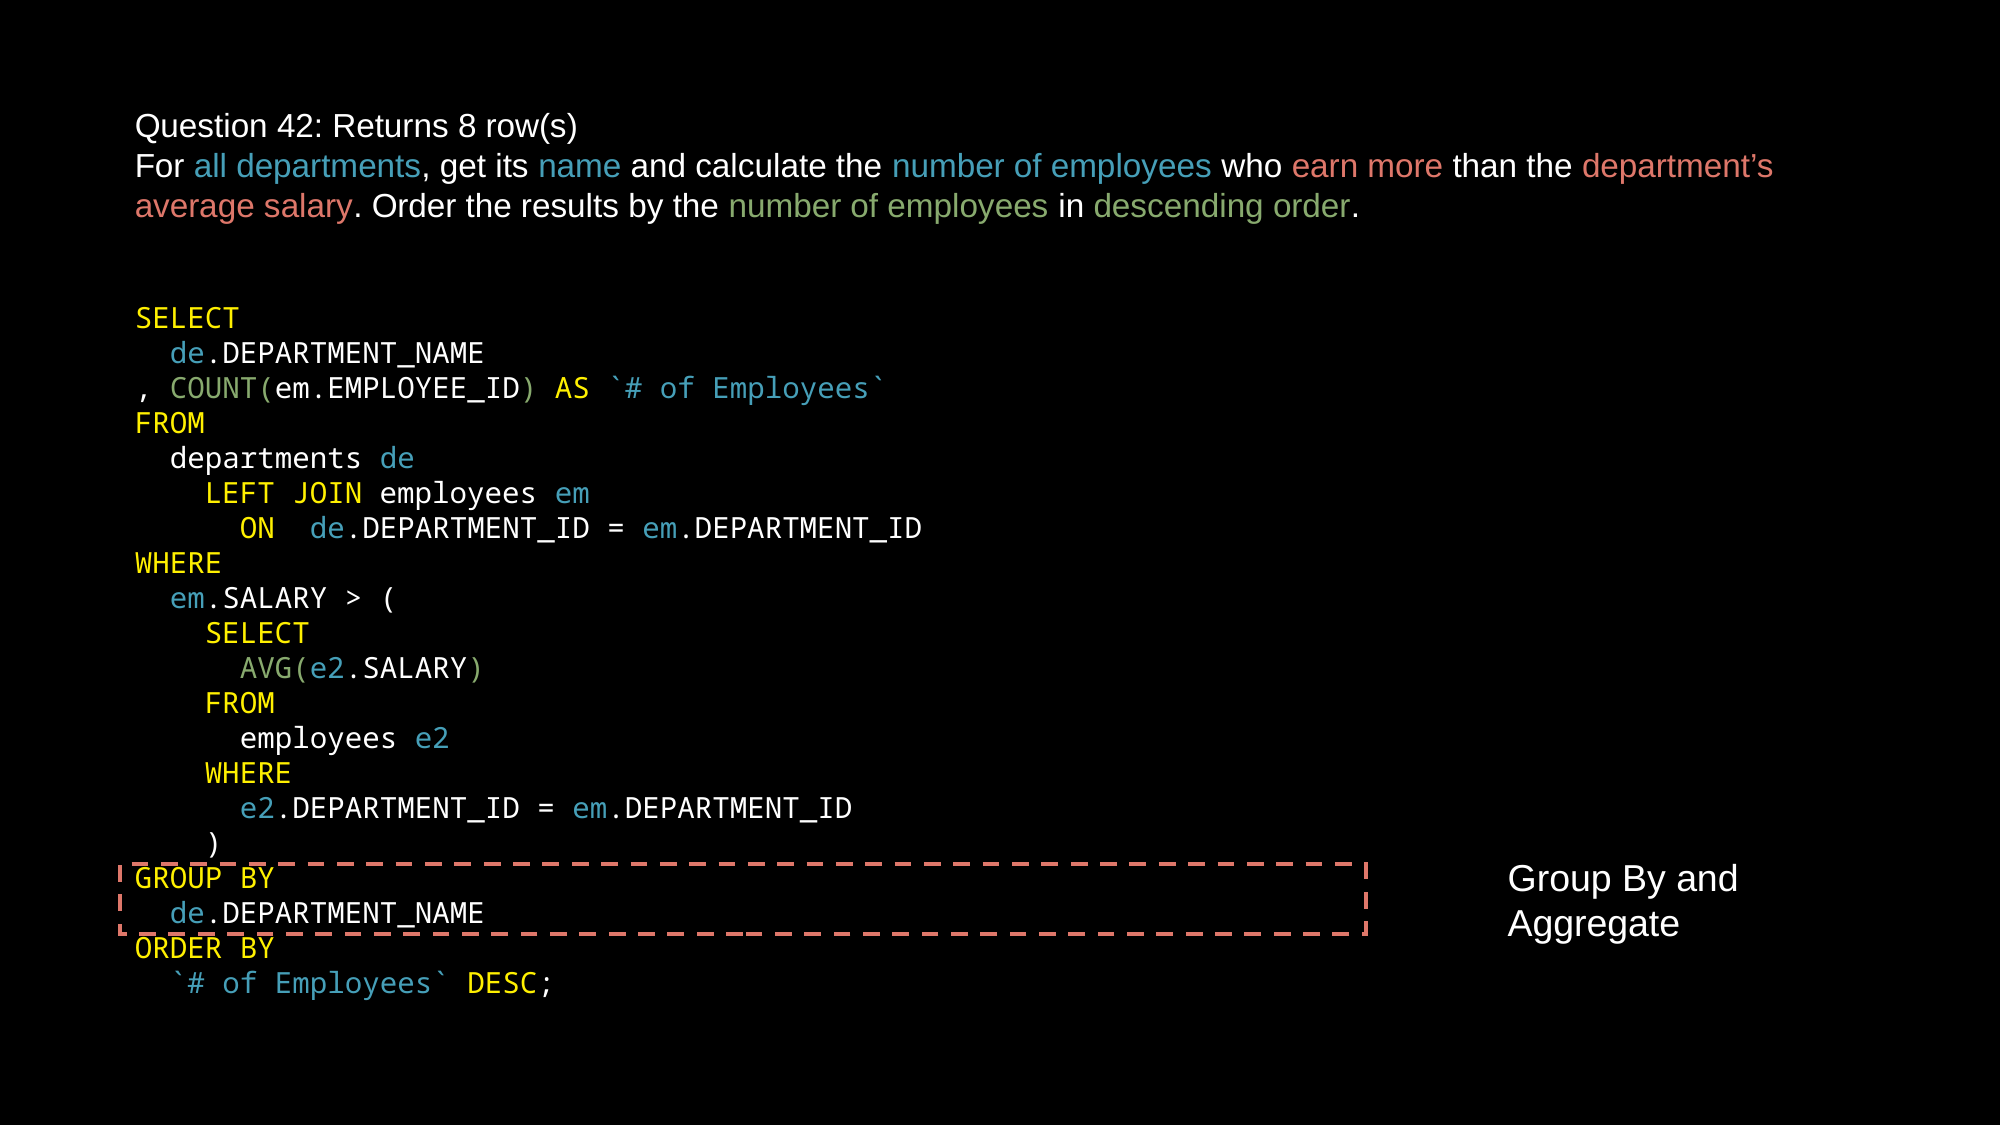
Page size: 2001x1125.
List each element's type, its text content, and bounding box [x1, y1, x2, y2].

text_box Group By and Aggregate [1492, 846, 1881, 951]
text_box SELECT de.DEPARTMENT_NAME , COUNT(em.EMPLOYEE_ID) AS `# of Employees` FROM departments de LEFT JOIN employees em ON de.DEPARTMENT_ID = em.DEPARTMENT_ID WHERE em.SALARY > ( SELECT AVG(e2.SALARY) FROM employees e2 WHERE e2.DEPARTMENT_ID = em.DEPARTMENT_ID ) GROUP BY de.DEPARTMENT_NAME ORDER BY `# of Employees` DESC; [119, 292, 1881, 1007]
text_box [119, 864, 1367, 934]
text_box Question 42: Returns 8 row(s) For all departments, get its name and calculate the number of employees who earn more than the department’s average salary. Order the results by the number of employees in descending order. [119, 96, 1881, 232]
